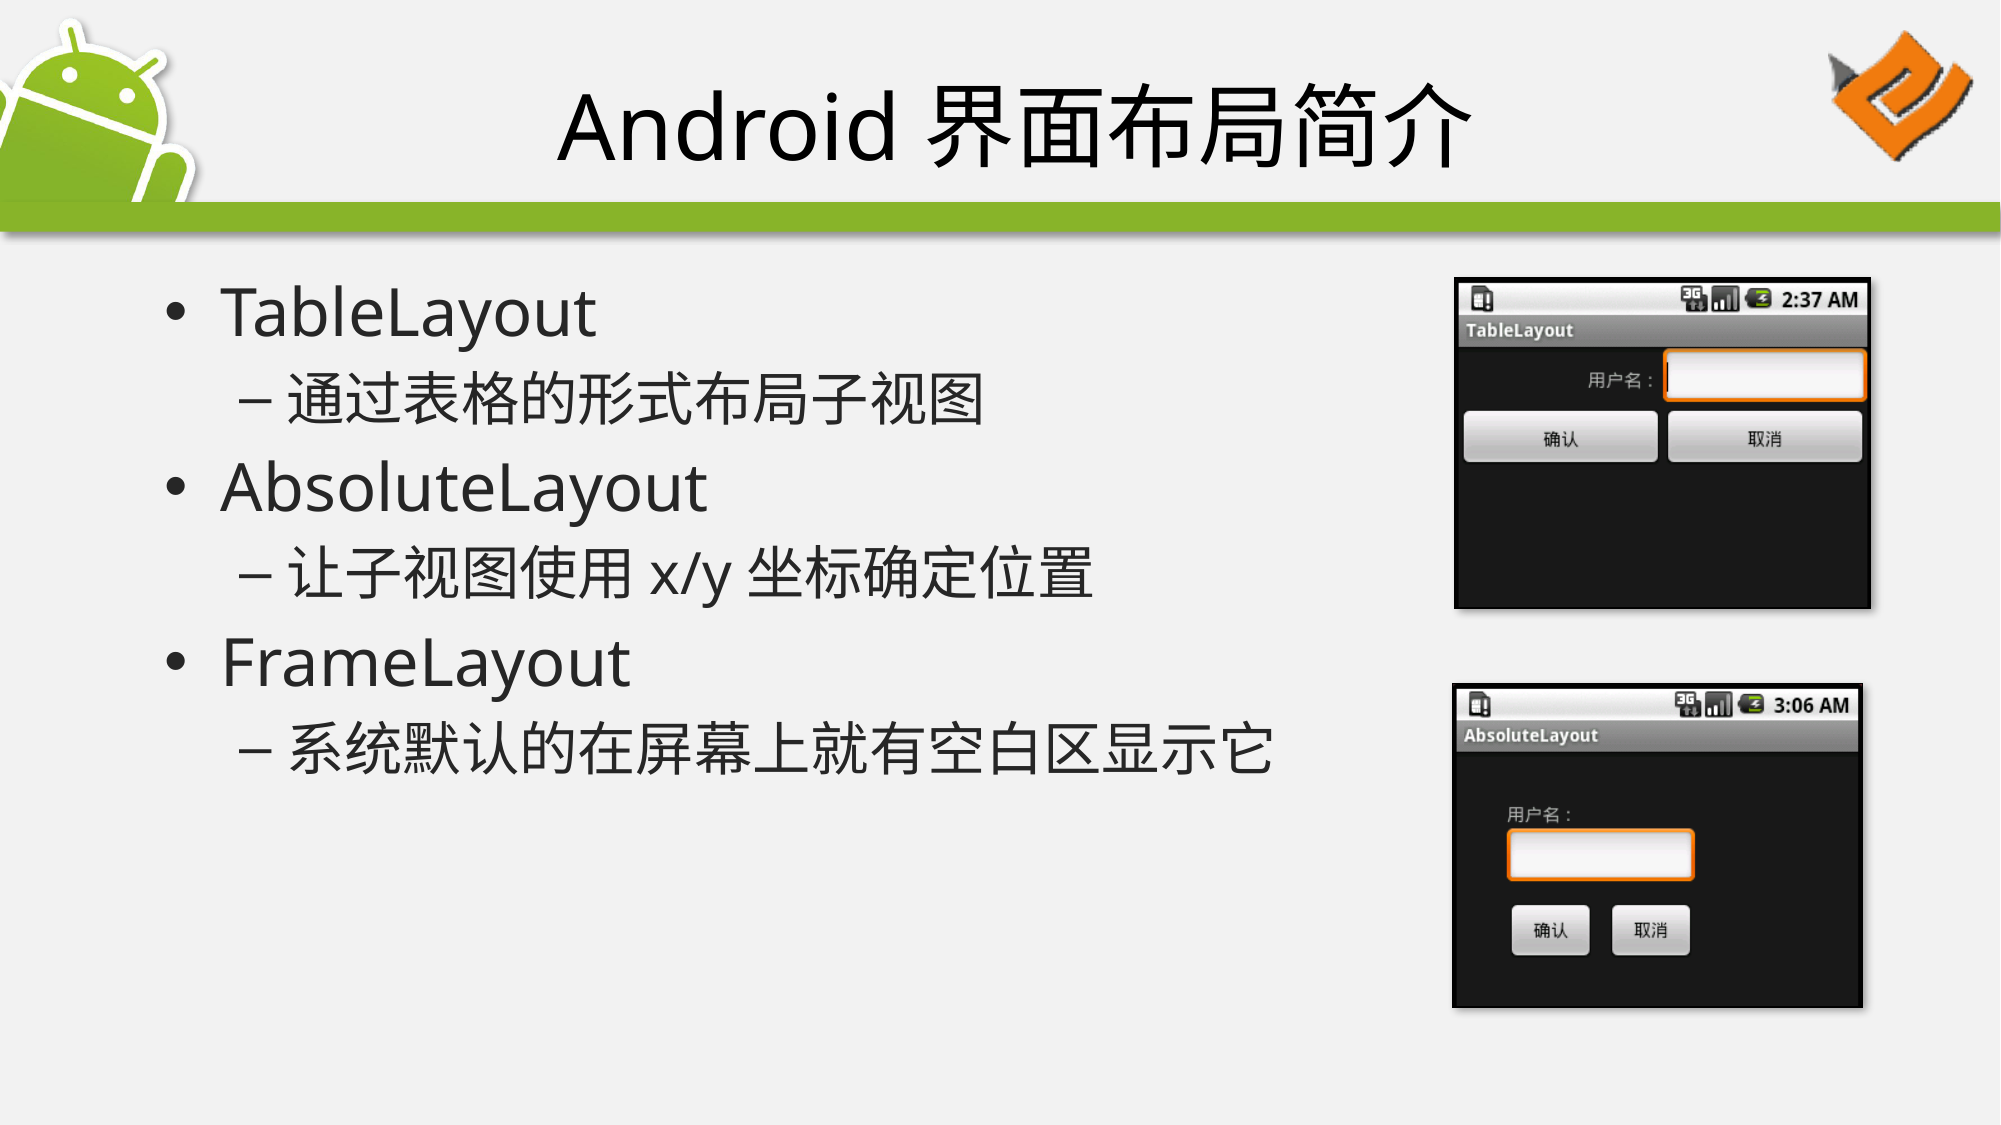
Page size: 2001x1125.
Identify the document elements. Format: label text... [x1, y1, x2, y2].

title Android界面布局简介 [208, 45, 1824, 203]
picture [1455, 278, 1870, 608]
picture [1828, 30, 1973, 161]
list TableLayout 通过表格的形式布局子视图 AbsoluteLayout 让子视图使用x/y坐标确定位置 FrameLayout 系统默认的在屏幕上就有空白区显示它 [149, 262, 1675, 811]
picture [1452, 683, 1863, 1007]
picture [0, 7, 209, 202]
